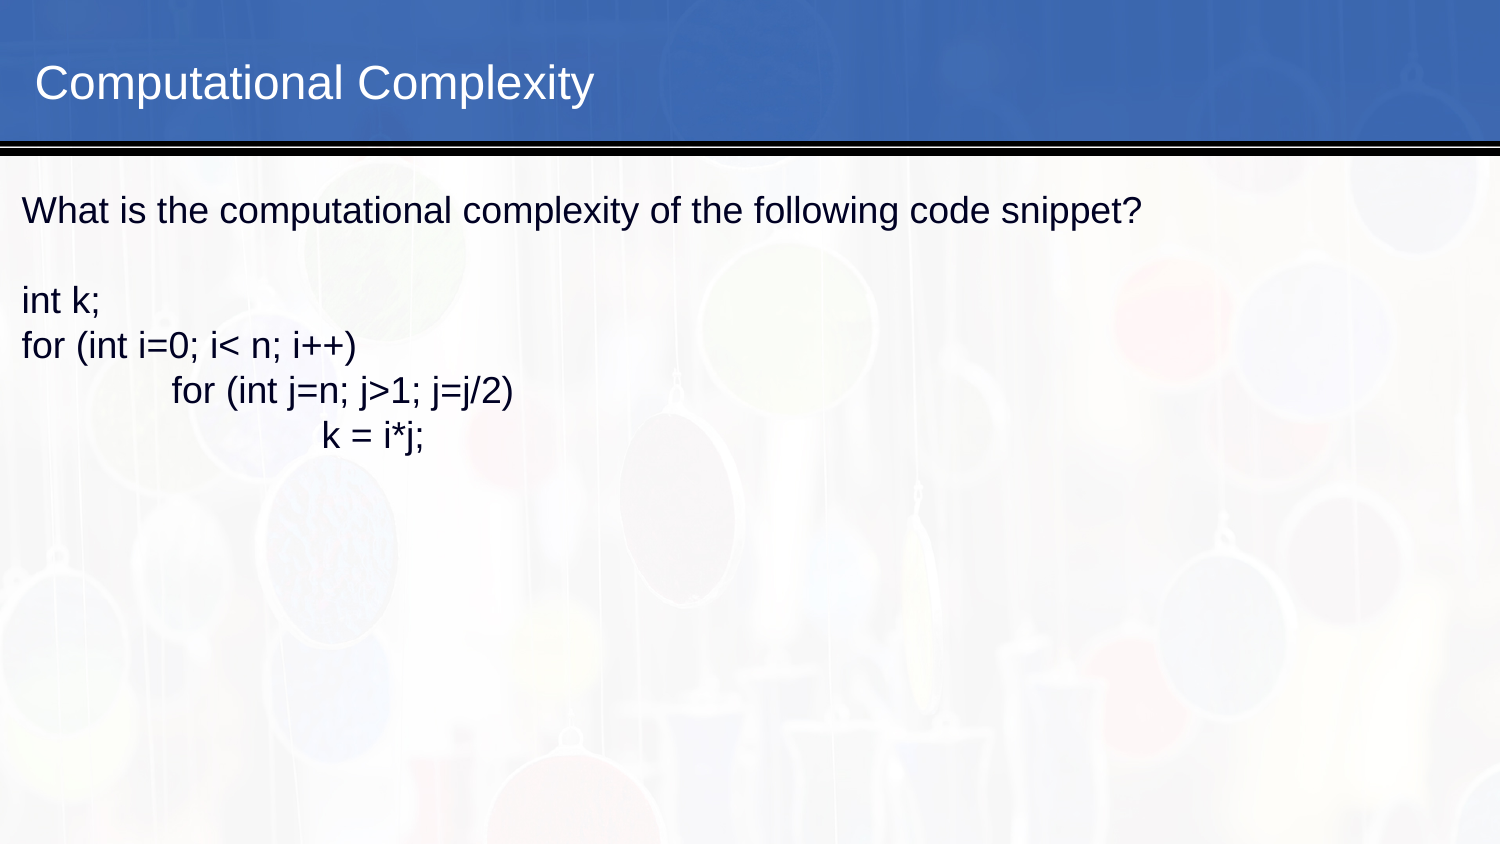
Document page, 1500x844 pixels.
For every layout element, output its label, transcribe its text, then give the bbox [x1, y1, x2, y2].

list Computational Complexity [19, 32, 1483, 128]
picture [0, 0, 1500, 844]
text_box What is the computational complexity of the following code snippet? int k; for (int i=0; i< n; i++) for (int j=n; j>1; j=j/2) k = i*j; [6, 178, 1158, 463]
